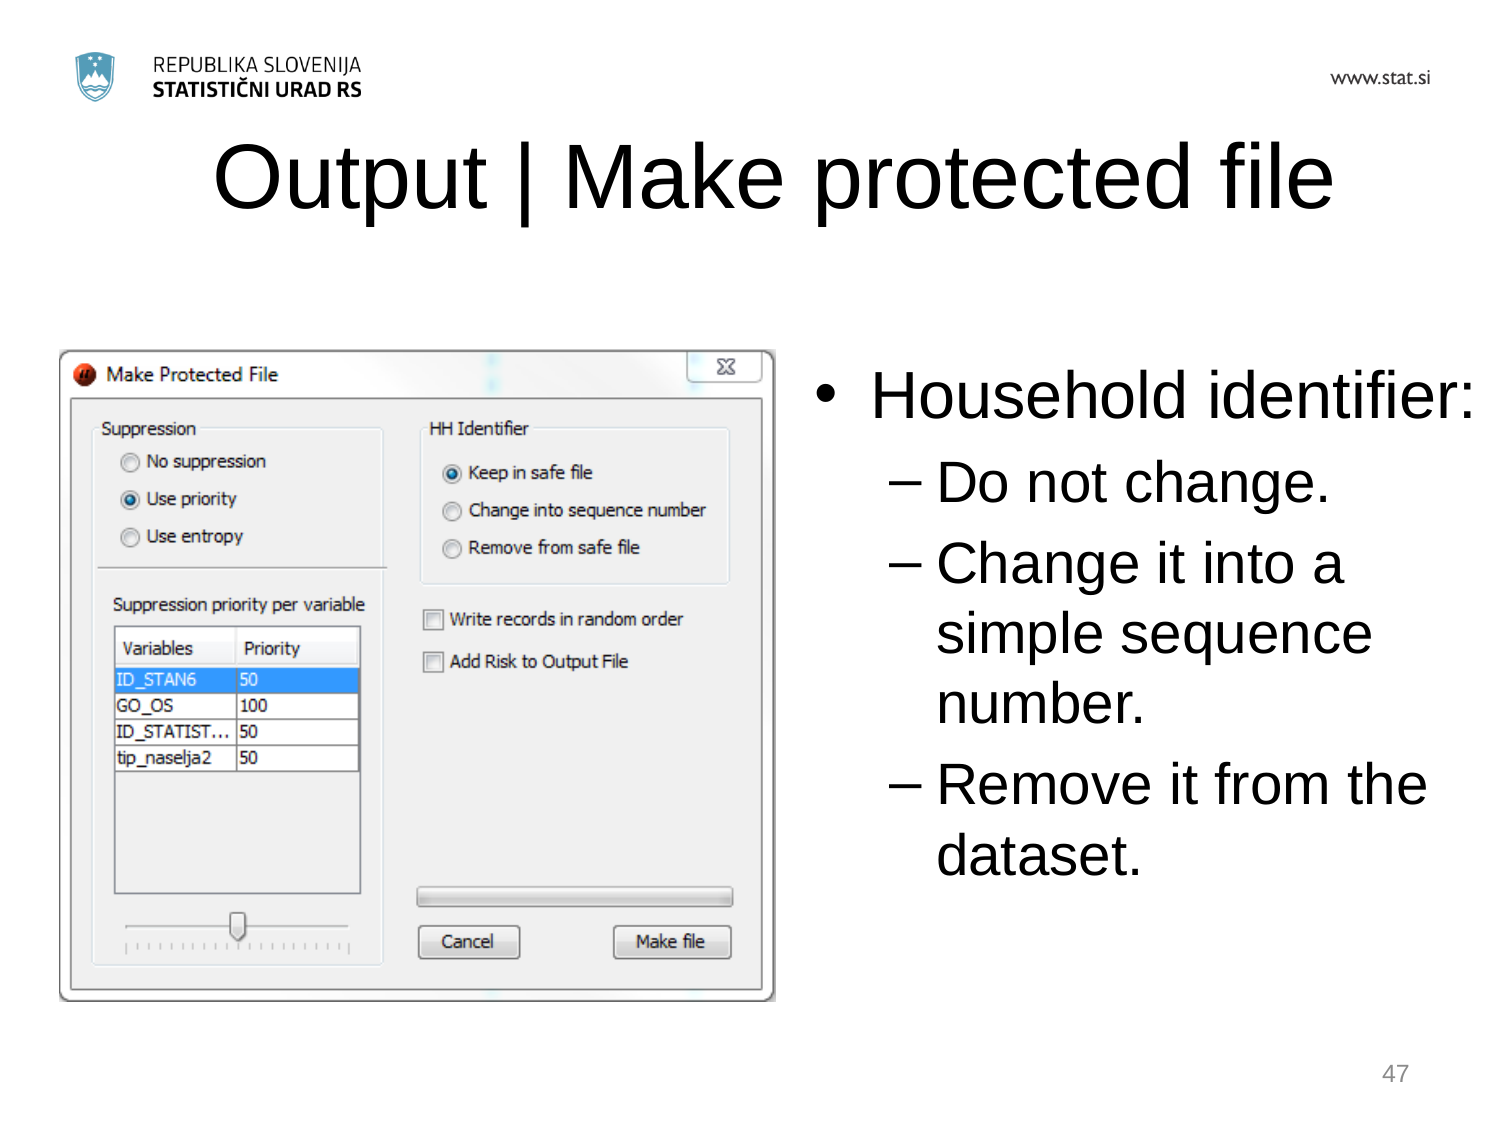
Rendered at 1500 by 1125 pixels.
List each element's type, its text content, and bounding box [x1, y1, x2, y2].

picture [59, 349, 776, 1002]
title Output | Make protected file [100, 78, 1451, 266]
picture [1330, 62, 1432, 78]
slide_number 47 [1305, 1042, 1425, 1103]
list Household identifier: Do not change. Change it into a simple sequence number. Remove it from the dataset. [799, 344, 1496, 1047]
picture [75, 52, 361, 102]
